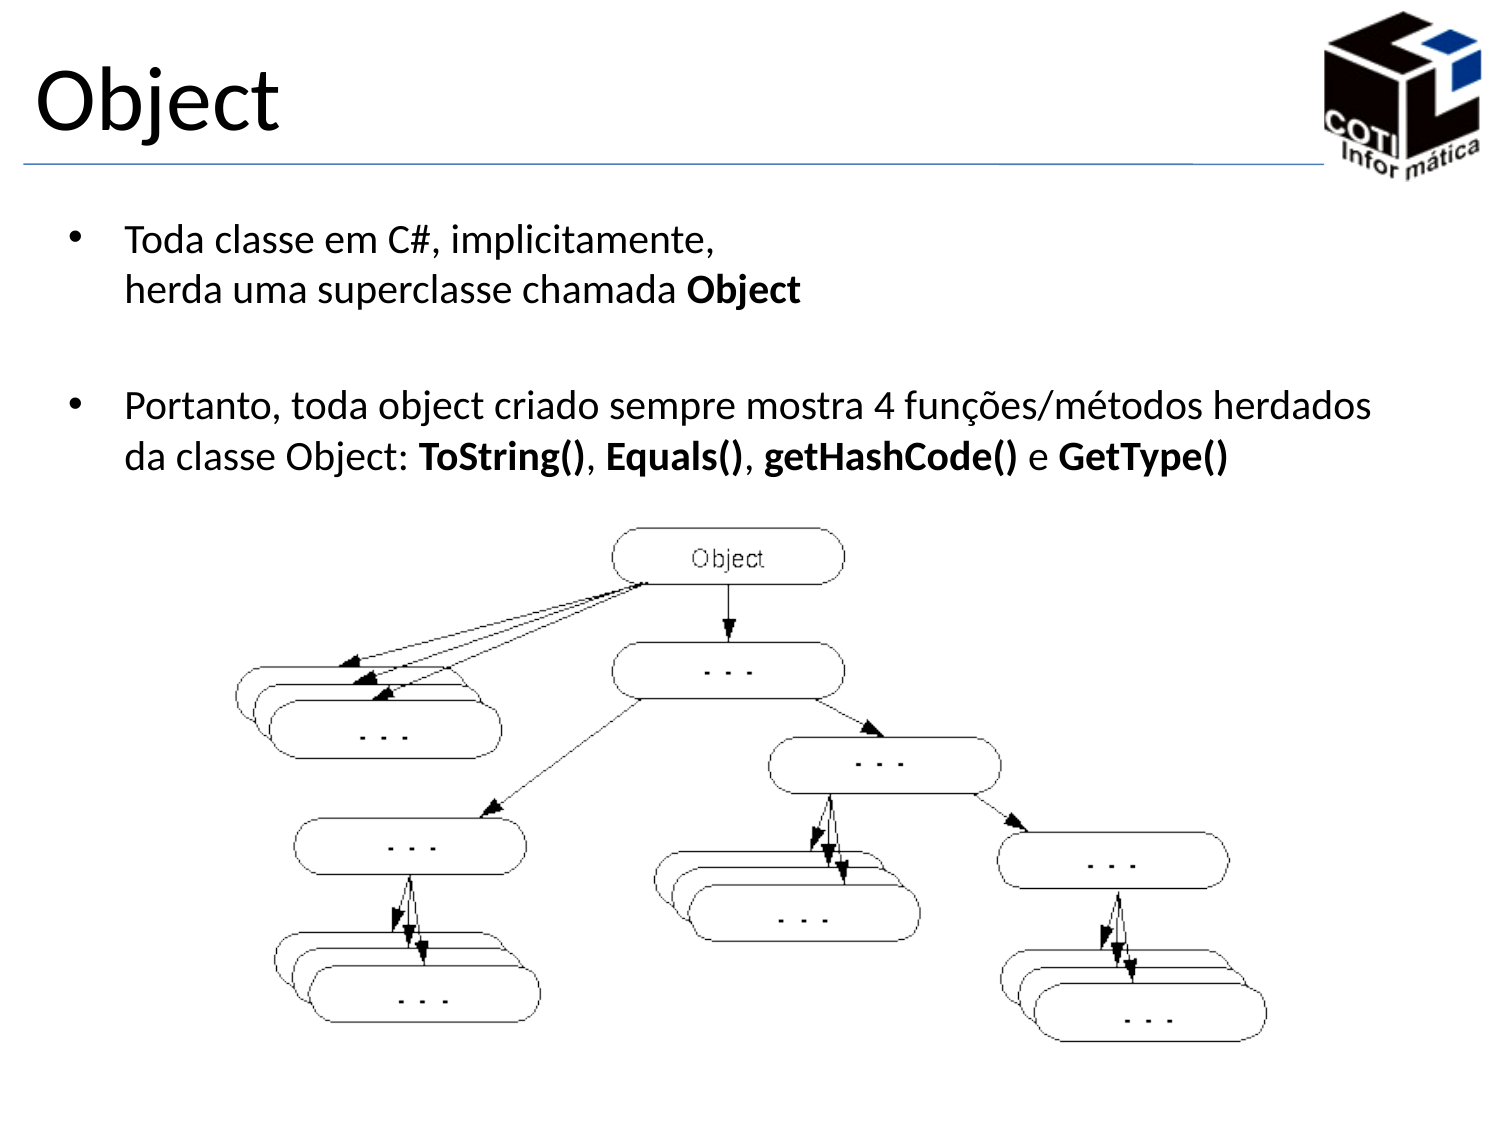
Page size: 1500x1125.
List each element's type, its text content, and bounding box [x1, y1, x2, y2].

list Toda classe em C#, implicitamente, herda uma superclasse chamada Object Portanto, toda object criado sempre mostra 4 funções/métodos herdados da classe Object: ToString(), Equals(), getHashCode() e GetType() [53, 203, 1402, 575]
title Object [0, 0, 1350, 188]
picture [1323, 11, 1489, 183]
picture [218, 503, 1294, 1056]
